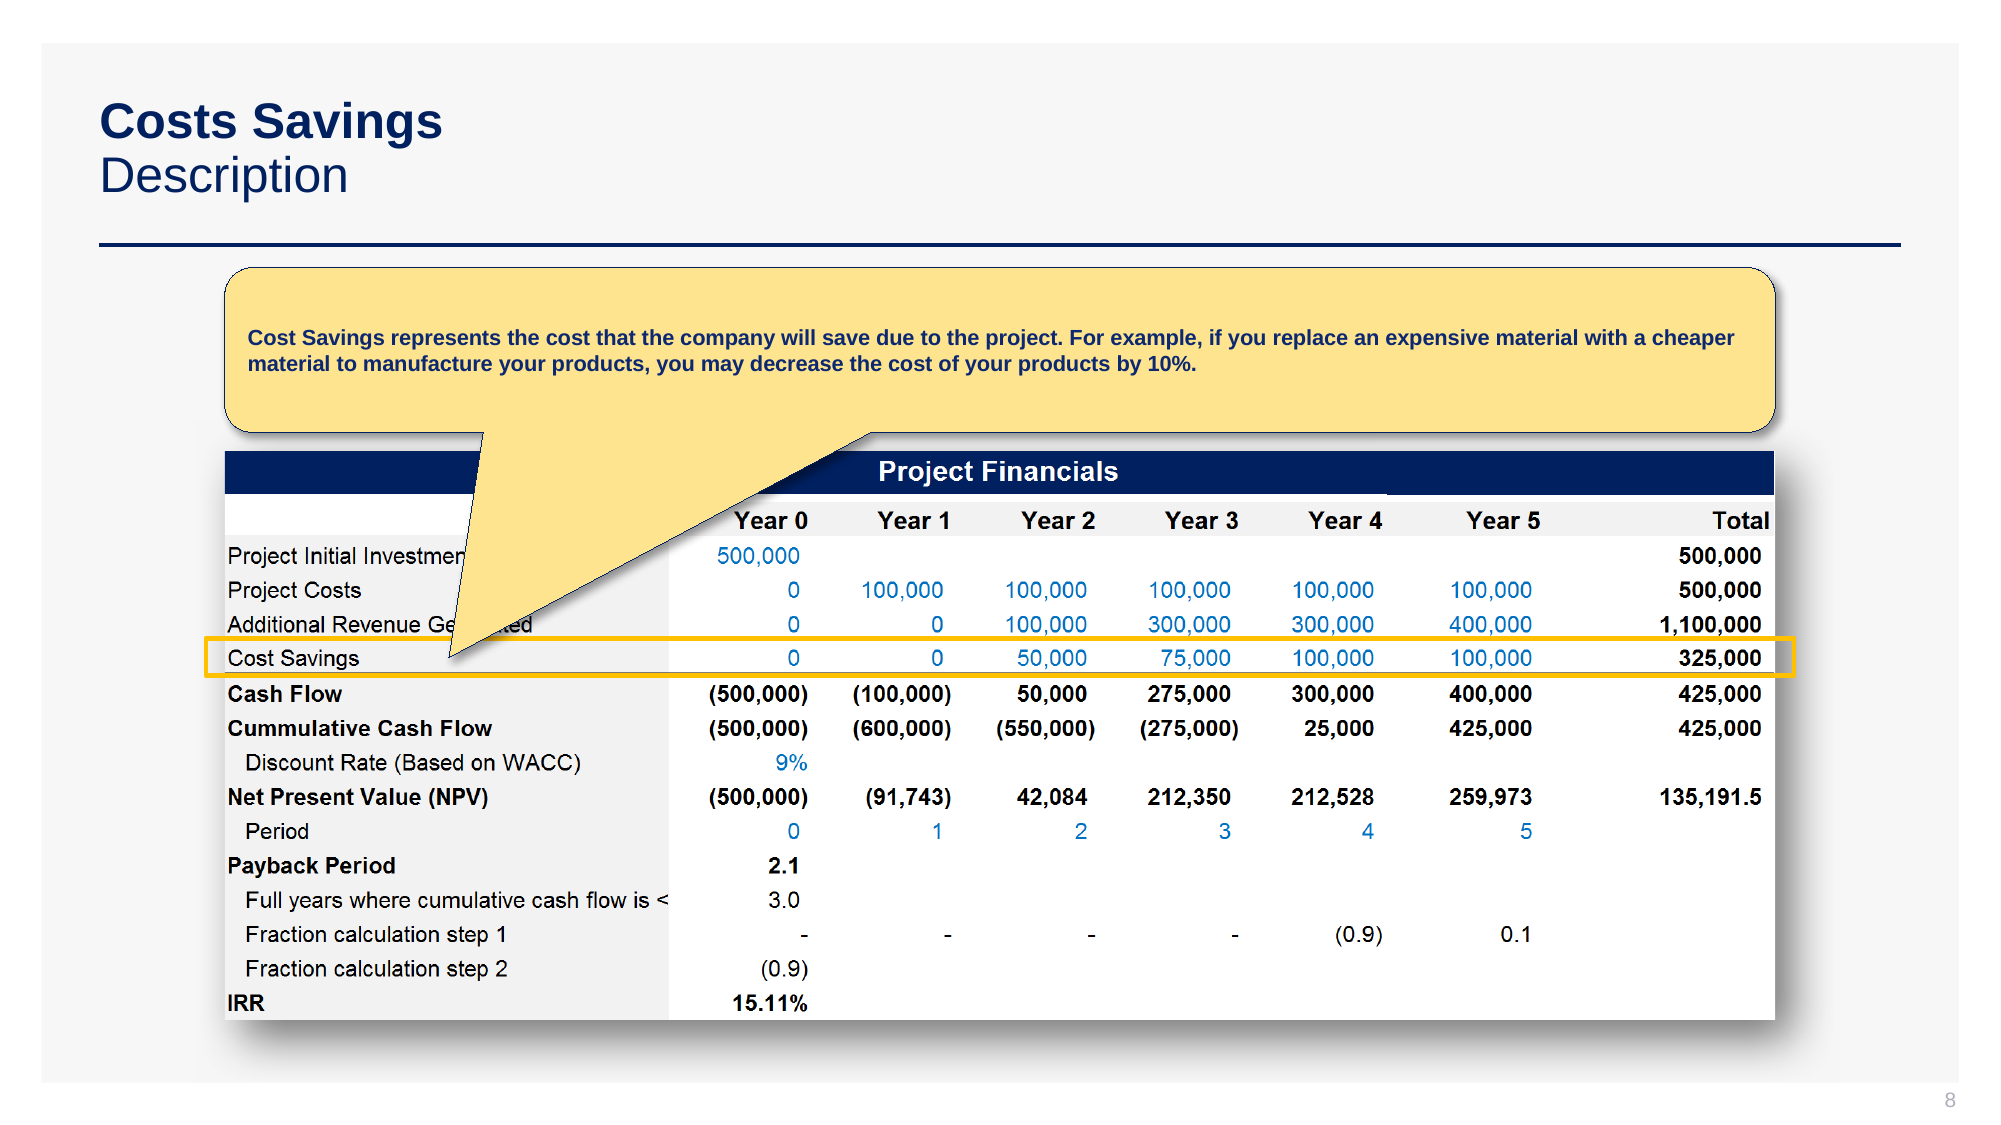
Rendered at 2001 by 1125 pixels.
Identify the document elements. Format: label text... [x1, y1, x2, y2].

title Costs Savings Description [84, 59, 1901, 239]
text_box [1776, 638, 1795, 676]
picture [224, 451, 1776, 1020]
text_box Cost Savings represents the cost that the company will save due to the project. For example, if you replace an expensive material with a cheaper material to manufacture your products, you may decrease the cost of your products by 10%. [224, 267, 1776, 451]
text_box [205, 638, 224, 676]
slide_number 8 [1506, 1088, 1957, 1119]
